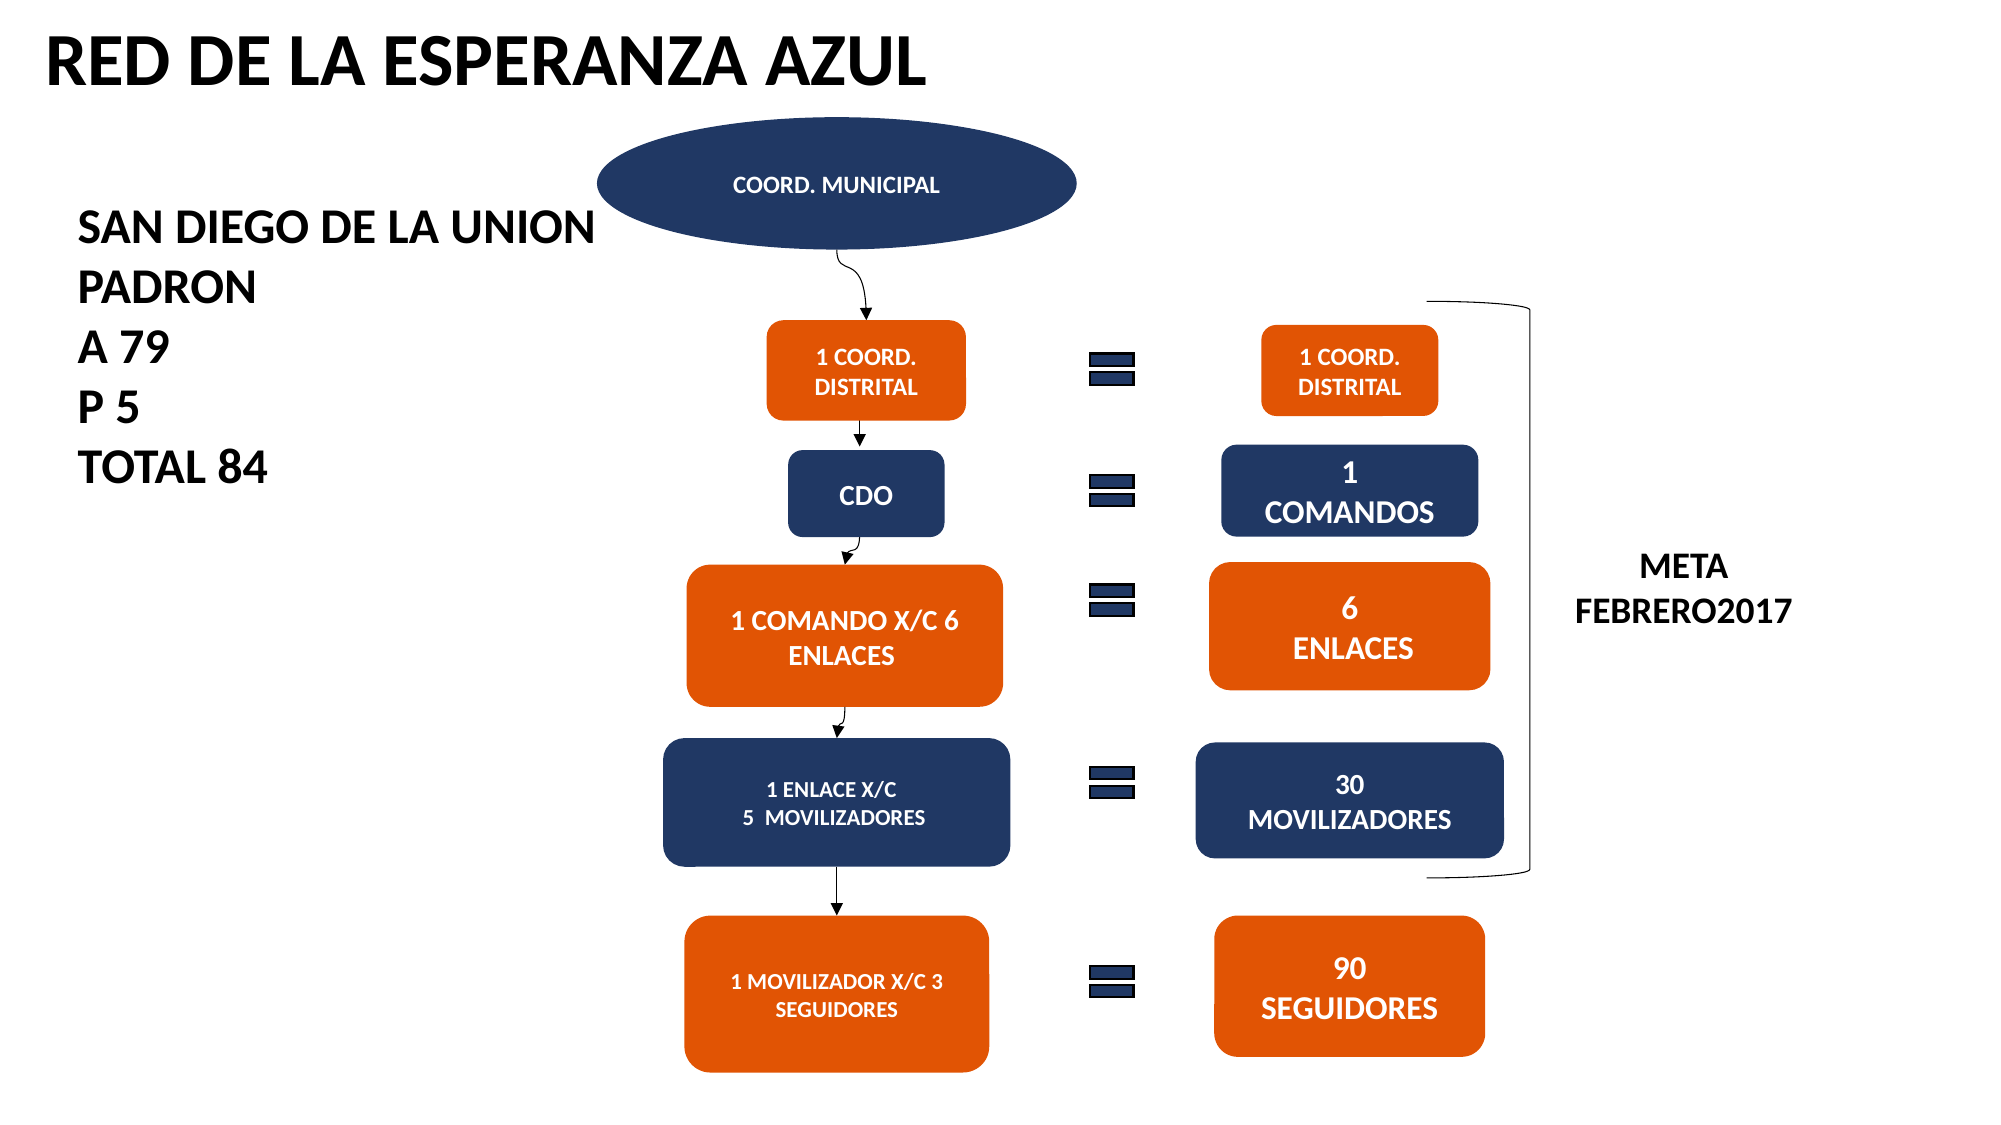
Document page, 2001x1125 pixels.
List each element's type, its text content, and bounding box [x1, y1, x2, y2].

text_box RED DE LA ESPERANZA AZUL [30, 3, 943, 109]
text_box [596, 117, 1831, 1073]
text_box SAN DIEGO DE LA UNION PADRON A 79 P 5 TOTAL 84 [62, 186, 596, 502]
